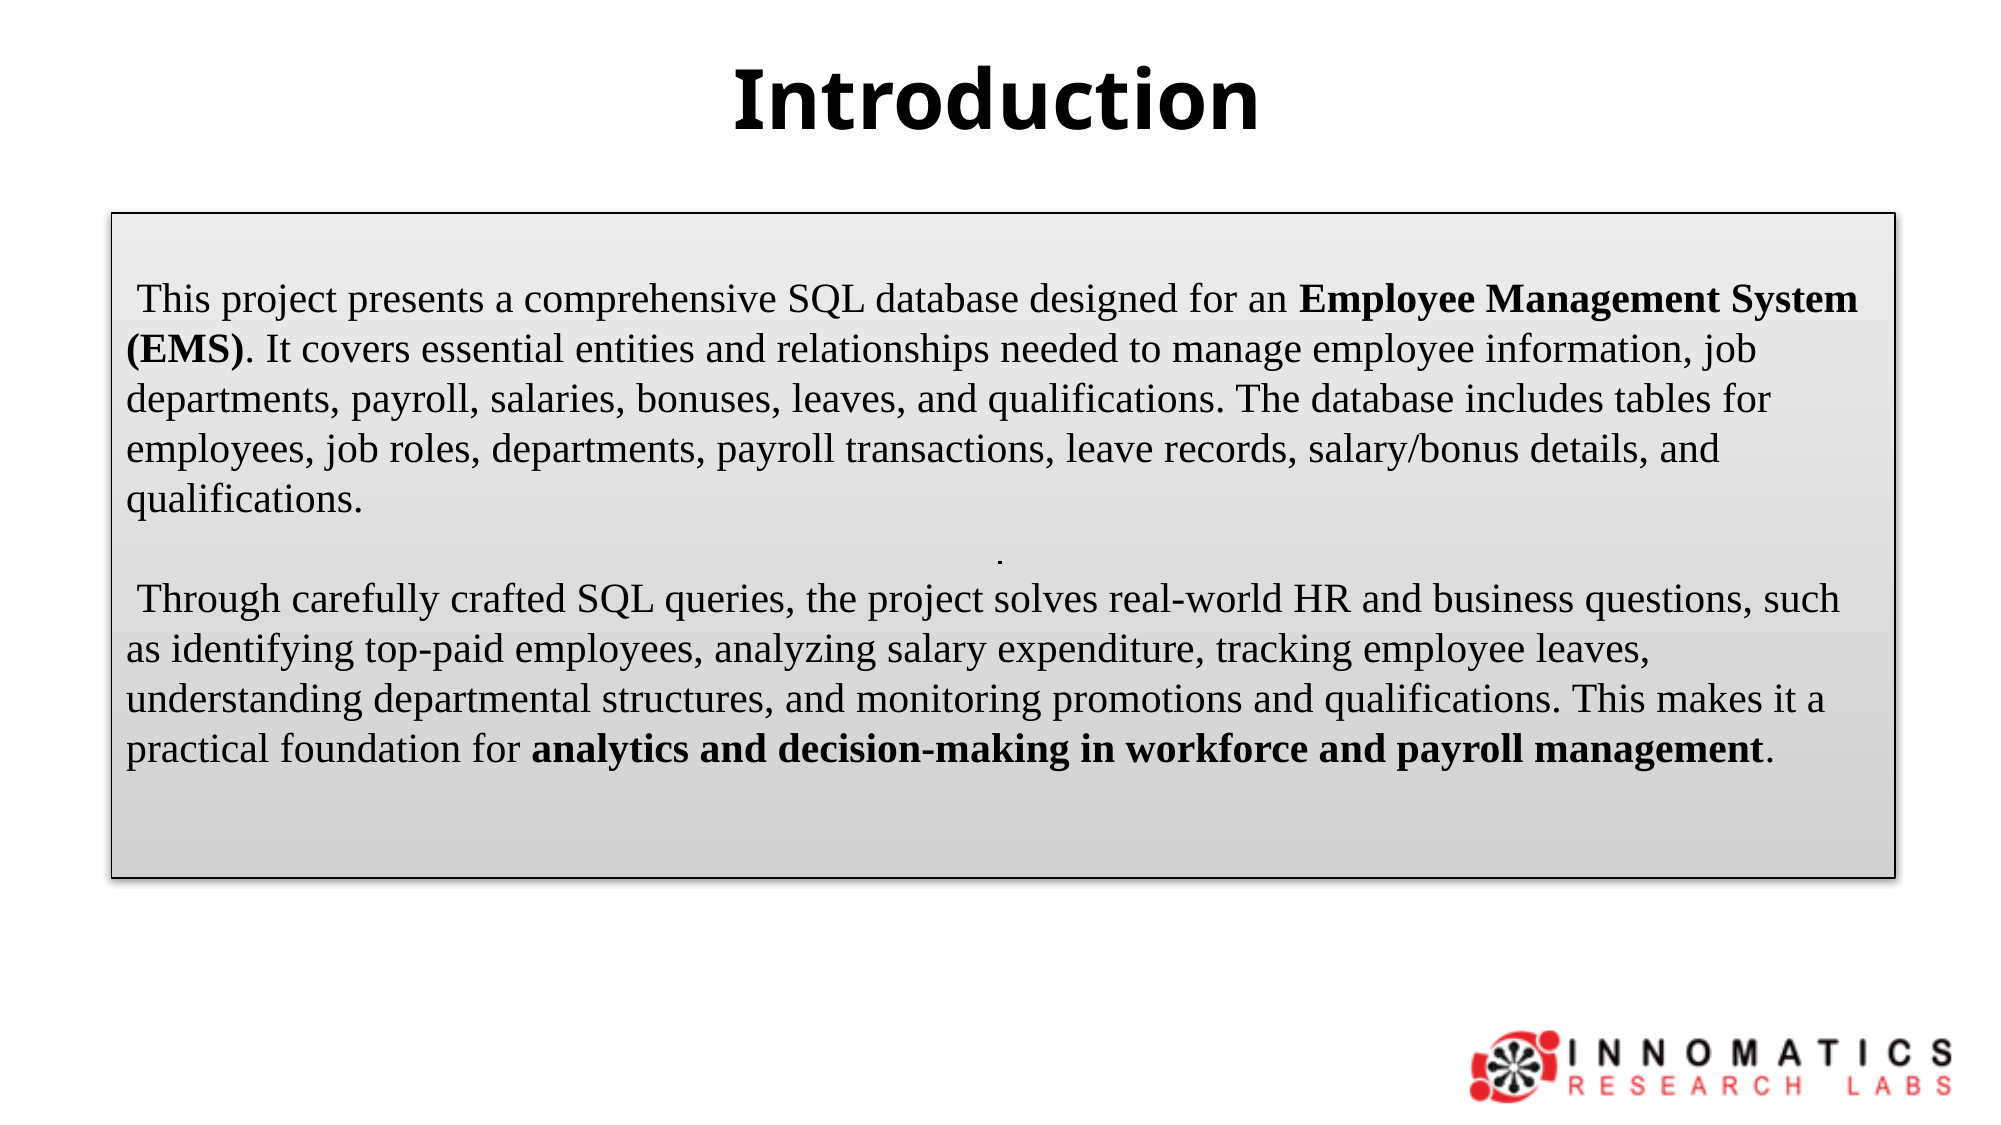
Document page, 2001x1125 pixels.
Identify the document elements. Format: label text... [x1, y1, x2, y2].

picture [1445, 1014, 1975, 1125]
text_box Introduction [645, 38, 1352, 154]
text_box This project presents a comprehensive SQL database designed for an Employee Management System (EMS). It covers essential entities and relationships needed to manage employee information, job departments, payroll, salaries, bonuses, leaves, and qualifications. The database includes tables for employees, job roles, departments, payroll transactions, leave records, salary/bonus details, and qualifications. Through carefully crafted SQL queries, the project solves real-world HR and business questions, such as identifying top-paid employees, analyzing salary expenditure, tracking employee leaves, understanding departmental structures, and monitoring promotions and qualifications. This makes it a practical foundation for analytics and decision-making in workforce and payroll management. [111, 212, 1896, 879]
